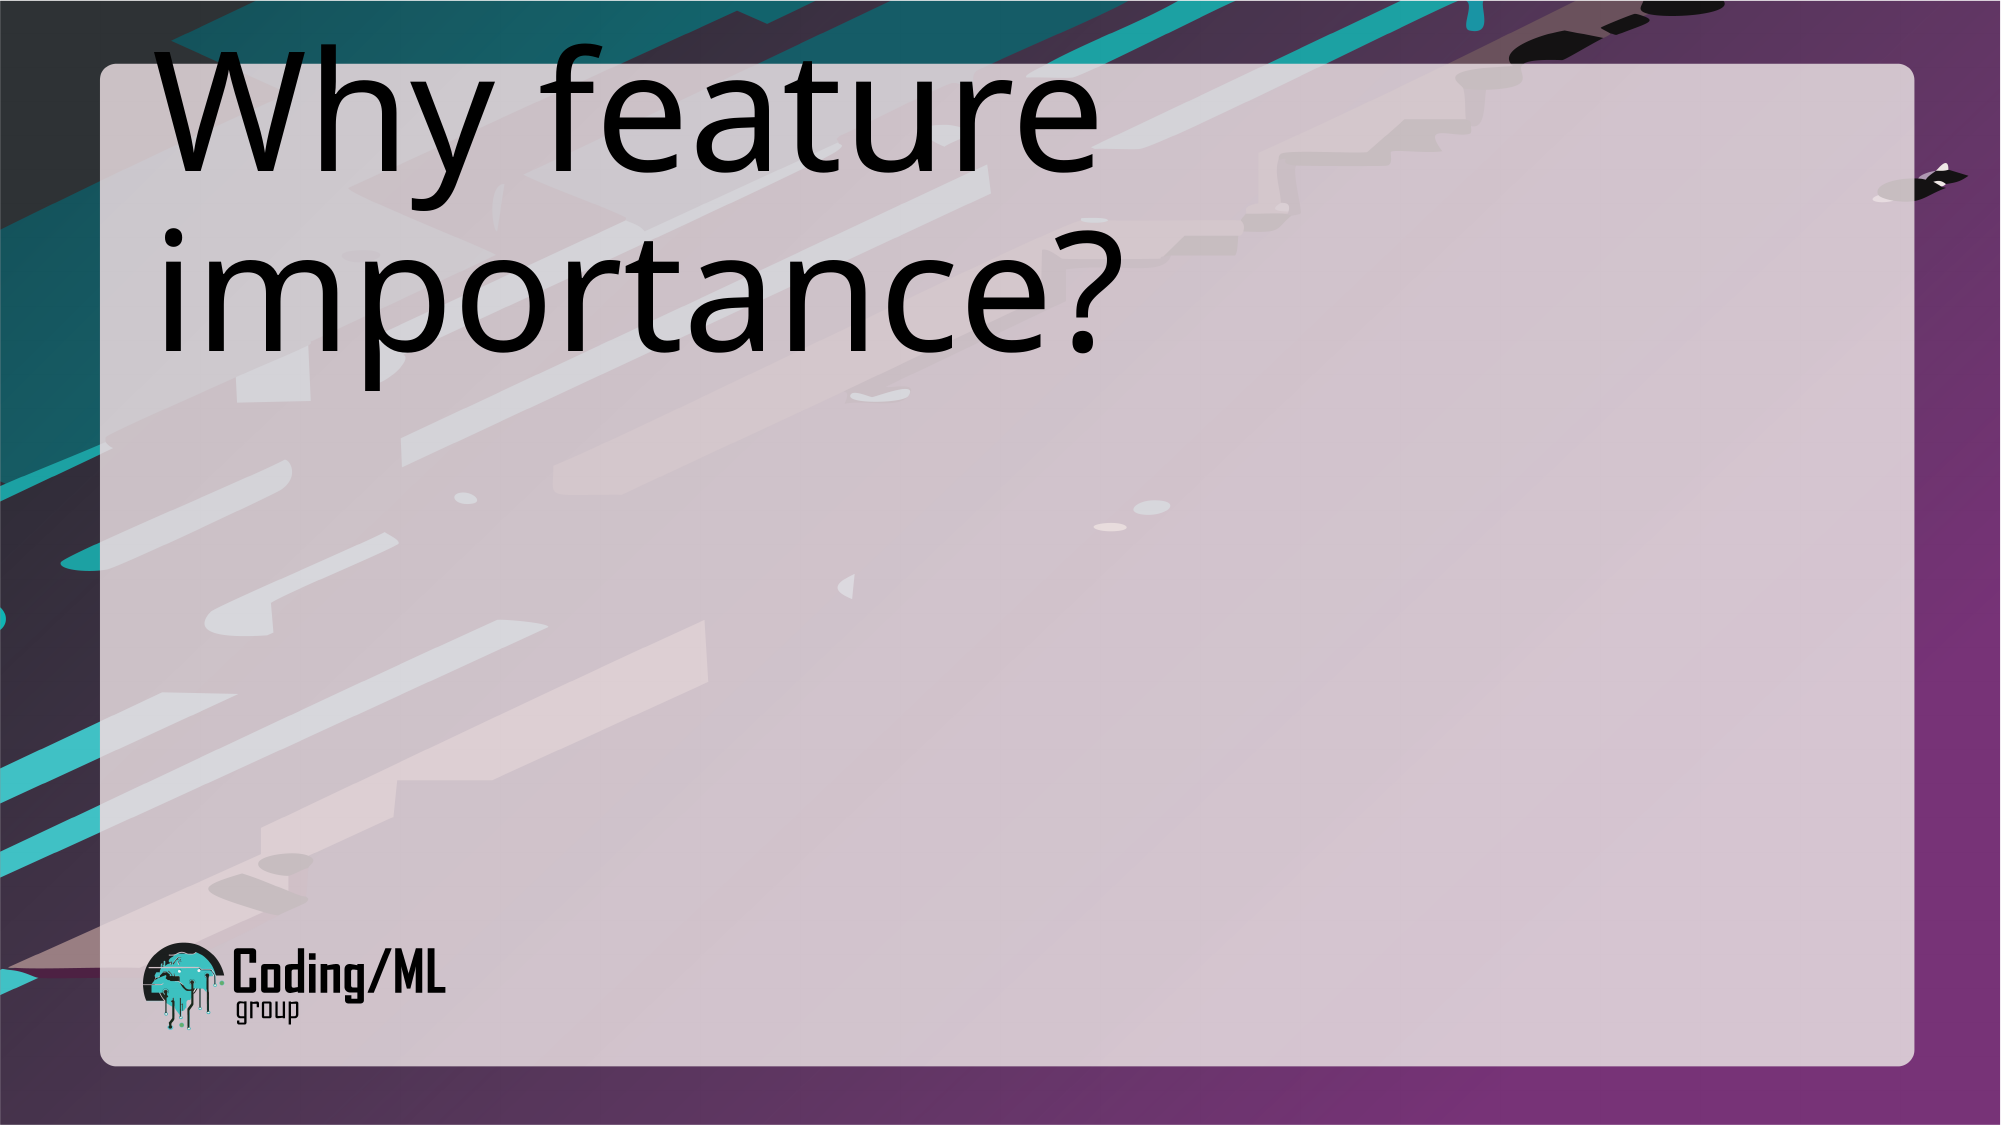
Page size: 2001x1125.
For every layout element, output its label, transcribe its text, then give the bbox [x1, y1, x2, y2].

title Why feature importance? [137, 98, 1863, 316]
picture [0, 0, 2001, 1125]
